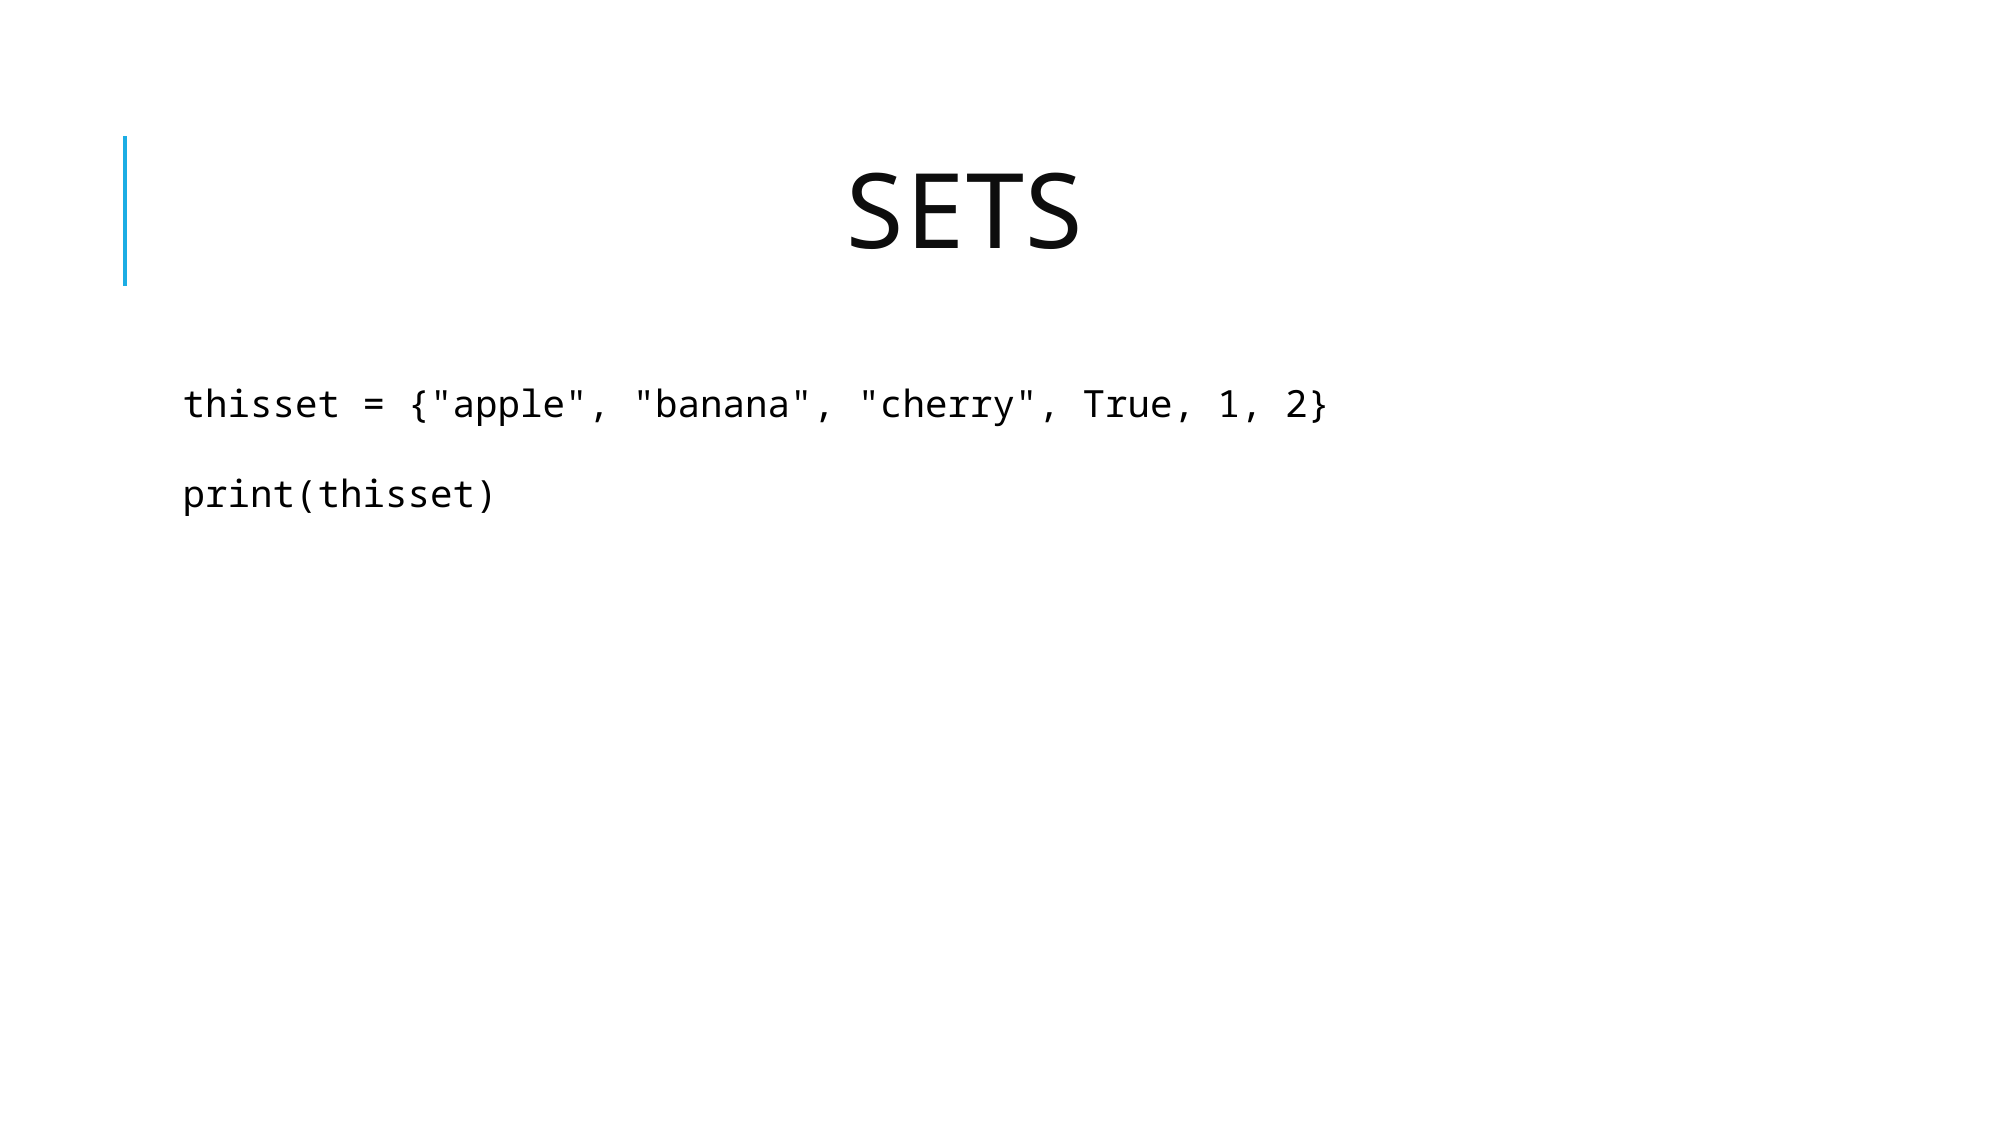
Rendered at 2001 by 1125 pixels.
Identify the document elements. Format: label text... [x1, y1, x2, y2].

text_box thisset = {"apple", "banana", "cherry", True, 1, 2} print(thisset) [168, 372, 1500, 523]
title SETS [168, 96, 1763, 342]
